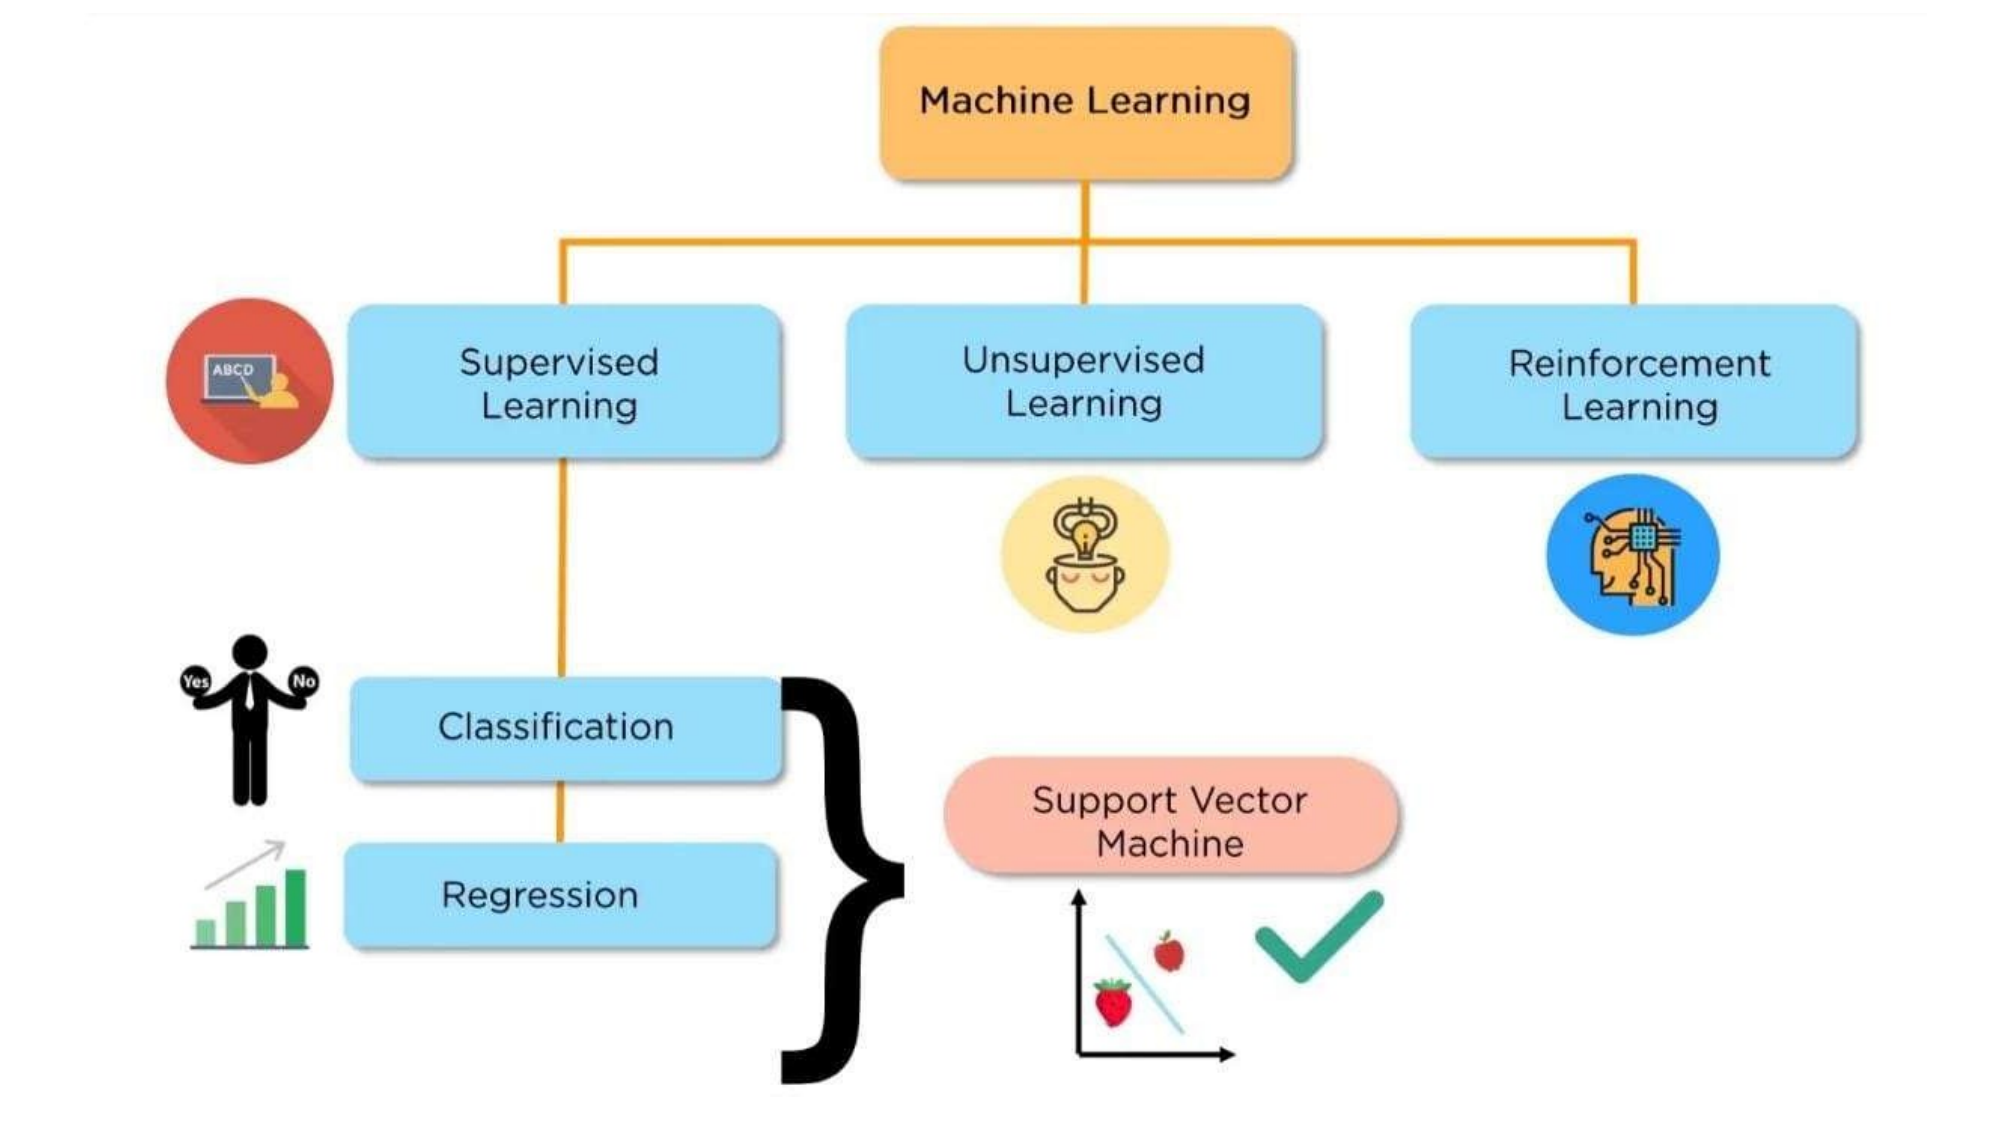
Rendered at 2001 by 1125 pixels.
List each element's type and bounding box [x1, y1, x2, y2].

picture [84, 12, 1927, 1098]
